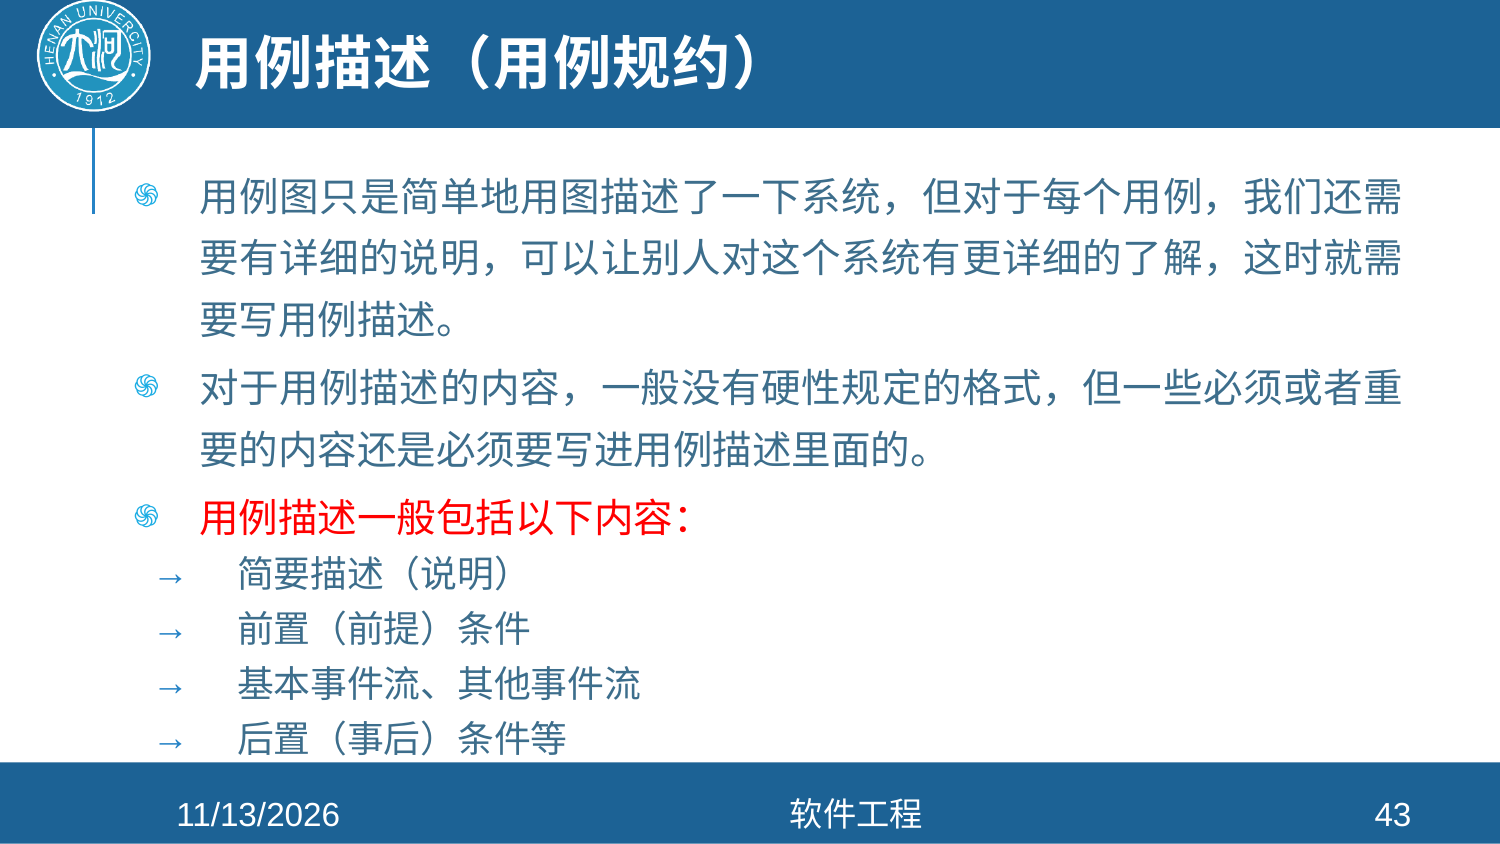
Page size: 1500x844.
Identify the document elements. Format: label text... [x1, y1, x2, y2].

footer 软件工程 [391, 796, 1322, 830]
title 用例描述（用例规约） [179, 0, 1454, 136]
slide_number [126, 796, 391, 830]
slide_number 43 [1333, 796, 1454, 830]
list 用例图只是简单地用图描述了一下系统，但对于每个用例，我们还需要有详细的说明，可以让别人对这个系统有更详细的了解，这时就需要写用例描述。 对于用例描述的内容，一般没有硬性规定的格式，但一些必须或者重要的内容还是必须要写进用例描述里面的。 用例描述一般包括以下内容： 简要描述（说明） 前置（前提）条件 基本事件流、其他事件流 后置（事后）条件等 [126, 149, 1411, 775]
